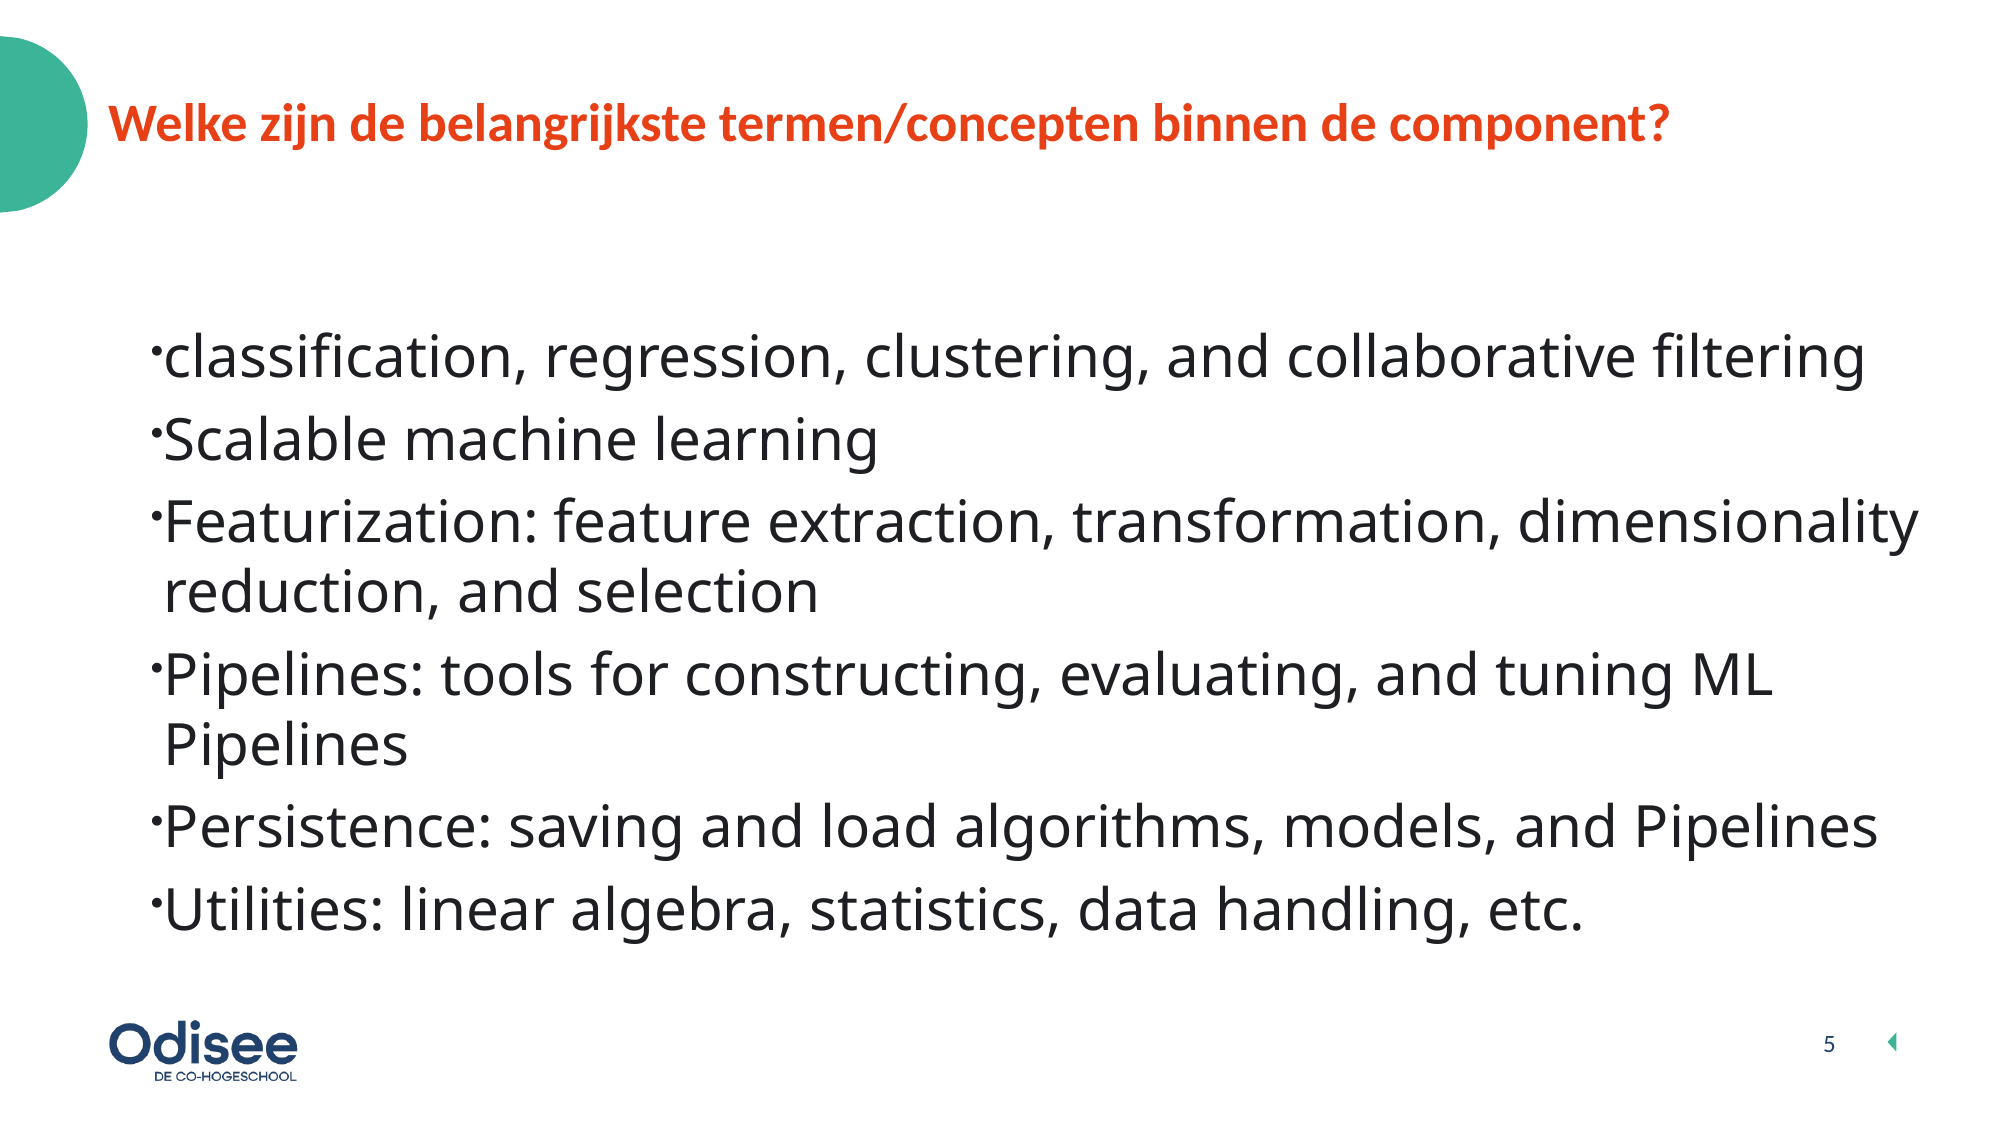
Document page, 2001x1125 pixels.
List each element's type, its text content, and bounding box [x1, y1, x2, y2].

title Welke zijn de belangrijkste termen/concepten binnen de component? [108, 100, 1893, 213]
picture [108, 1020, 298, 1081]
list classification, regression, clustering, and collaborative filtering Scalable machine learning Featurization: feature extraction, transformation, dimensionality reduction, and selection Pipelines: tools for constructing, evaluating, and tuning ML Pipelines Persistence: saving and load algorithms, models, and Pipelines Utilities: linear algebra, statistics, data handling, etc. [152, 319, 1936, 911]
slide_number 5 [1823, 1027, 1871, 1088]
